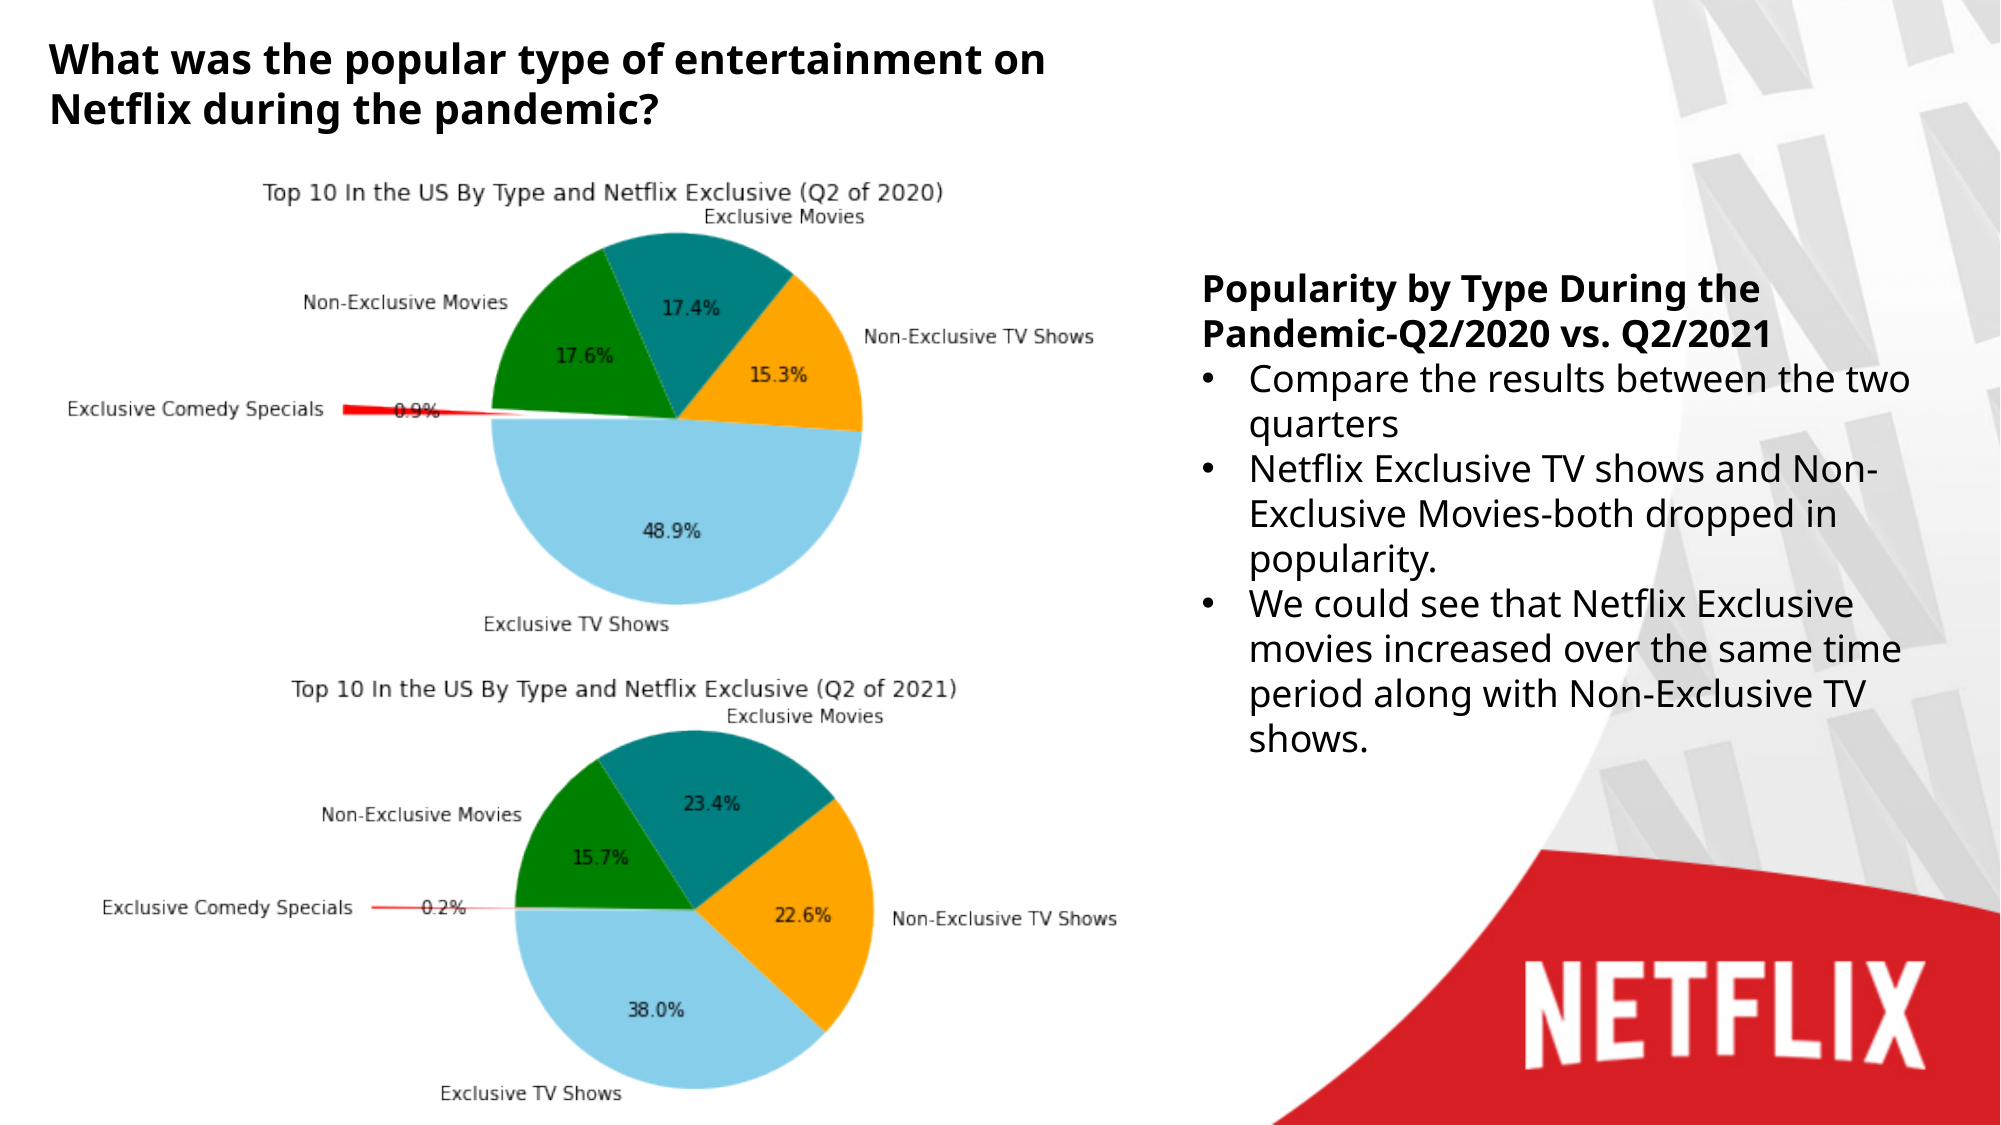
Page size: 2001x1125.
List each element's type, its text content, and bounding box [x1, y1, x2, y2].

text_box What was the popular type of entertainment on Netflix during the pandemic? [34, 25, 1089, 141]
picture [0, 0, 2001, 1125]
text_box Popularity by Type During the Pandemic-Q2/2020 vs. Q2/2021 Compare the results between the two quarters Netflix Exclusive TV shows and Non-Exclusive Movies-both dropped in popularity. We could see that Netflix Exclusive movies increased over the same time period along with Non-Exclusive TV shows. [1186, 257, 1946, 768]
